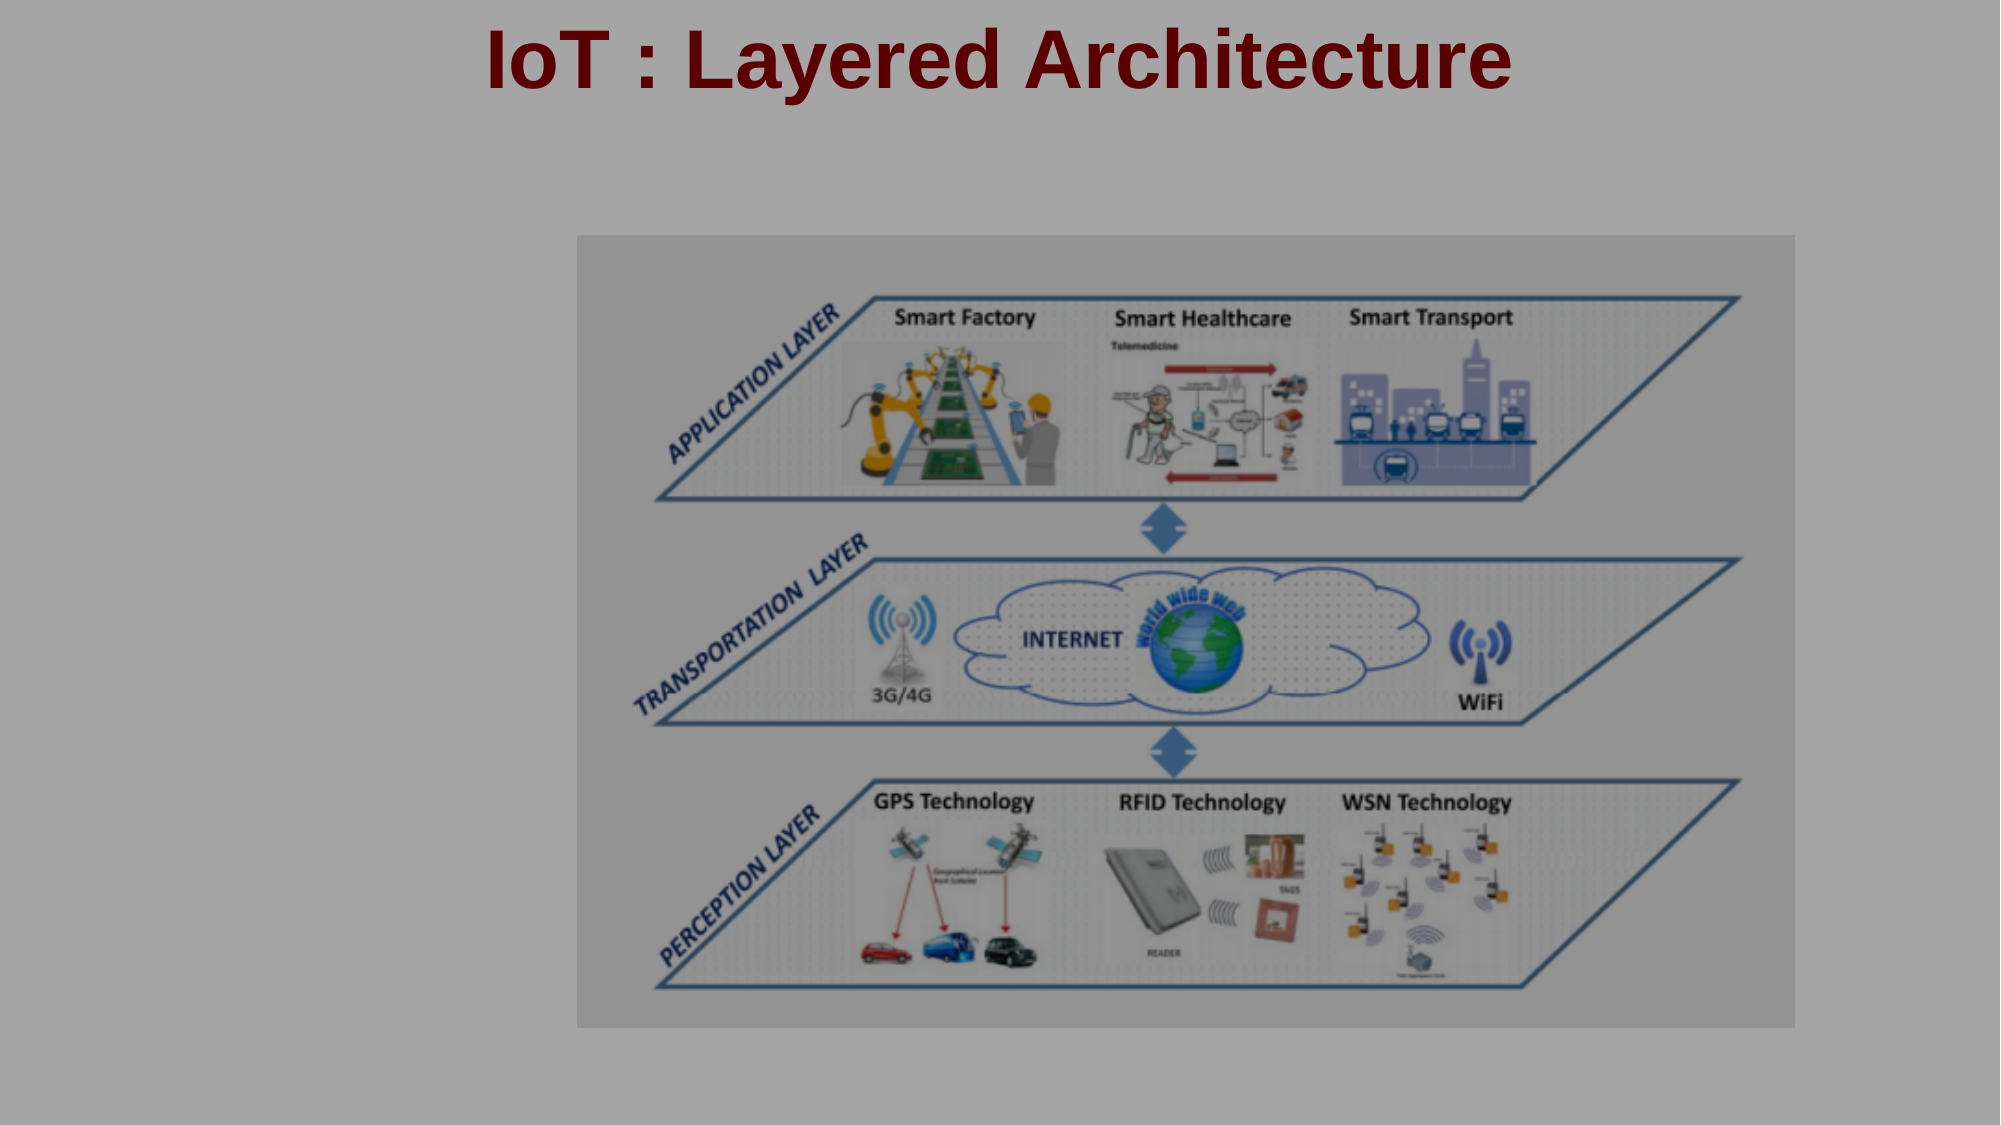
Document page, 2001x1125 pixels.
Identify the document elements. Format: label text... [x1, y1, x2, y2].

title IoT : Layered Architecture [0, 6, 2000, 117]
picture [576, 235, 1796, 1028]
